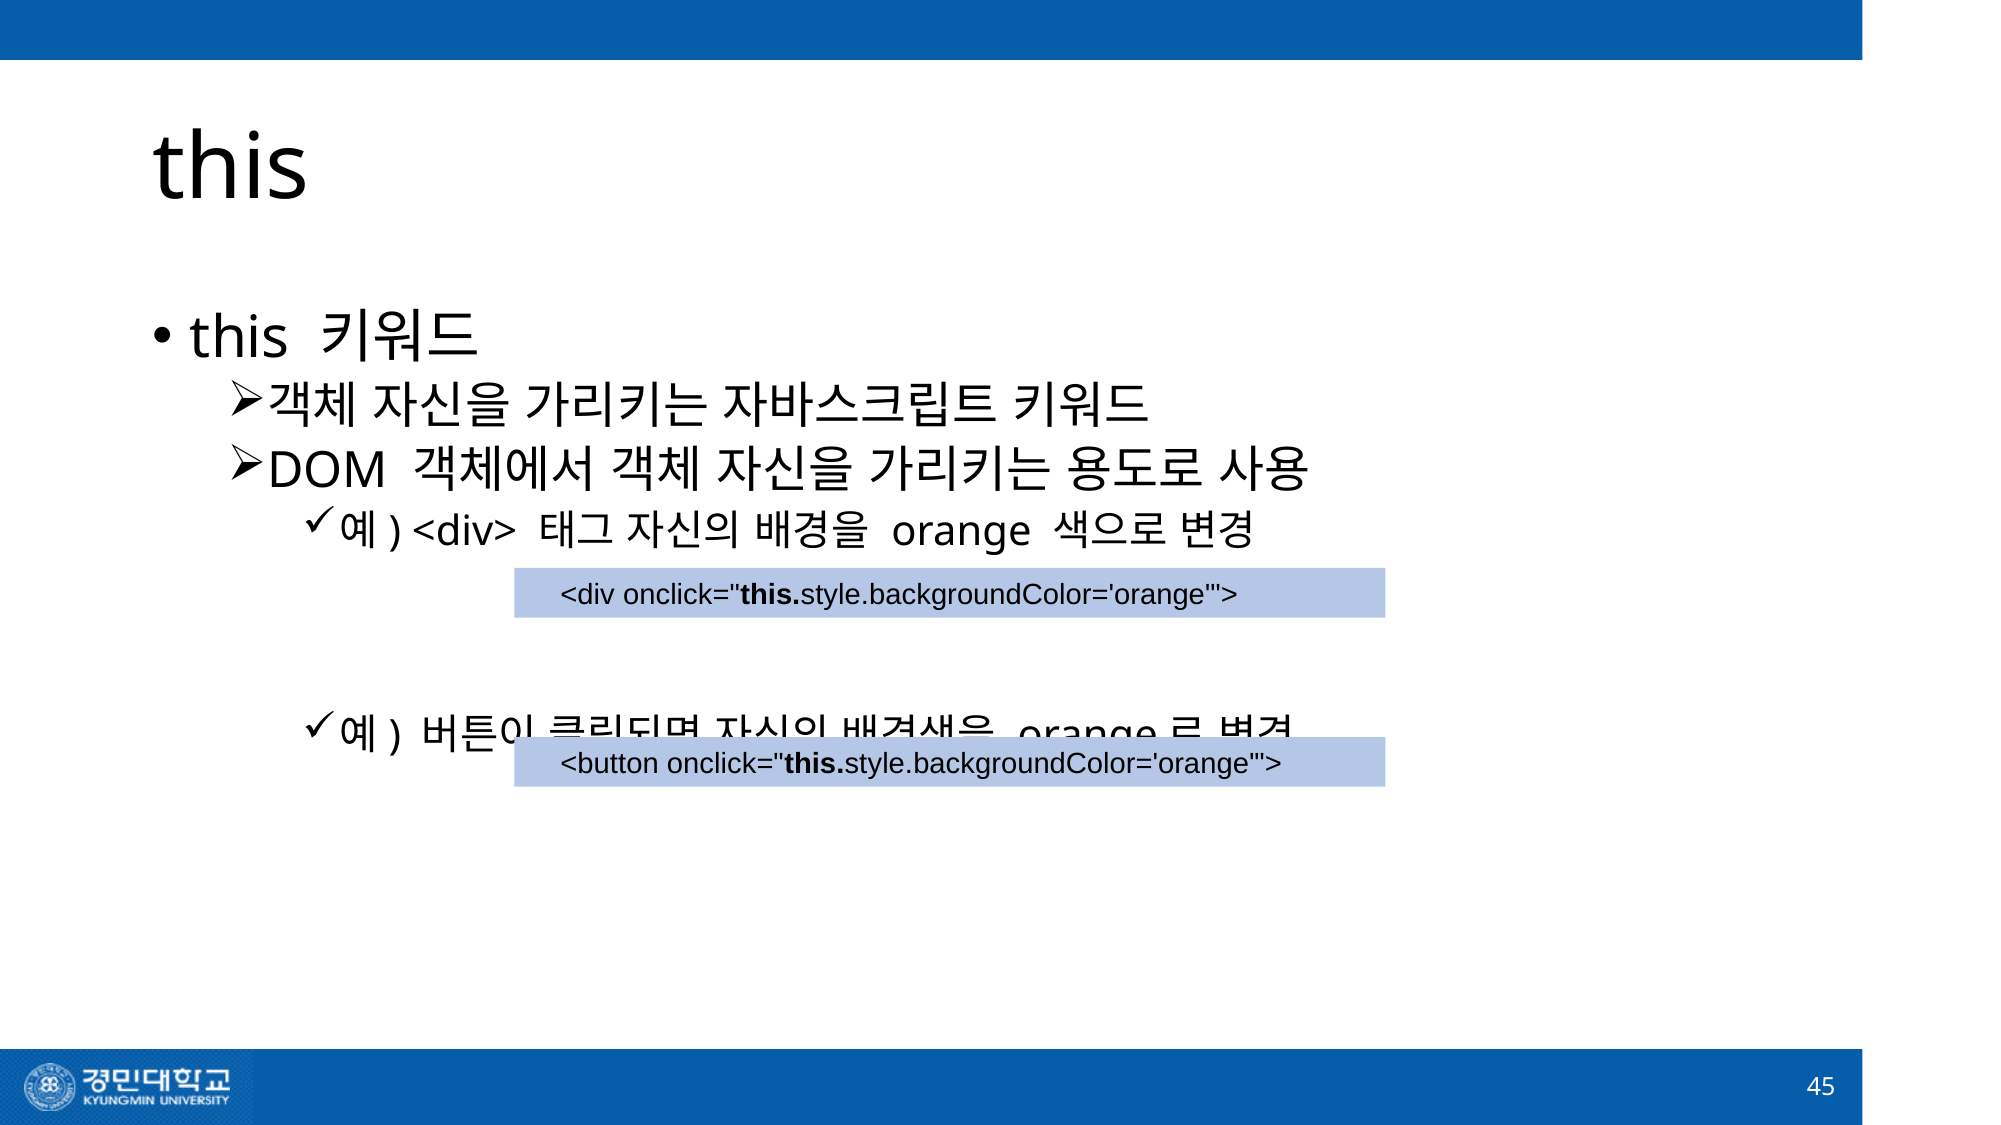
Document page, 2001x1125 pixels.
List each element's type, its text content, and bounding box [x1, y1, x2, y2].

title this [137, 59, 1863, 278]
list this 키워드 객체 자신을 가리키는 자바스크립트 키워드 DOM 객체에서 객체 자신을 가리키는 용도로 사용 예) <div> 태그 자신의 배경을 orange 색으로 변경 예) 버튼이 클릭되면 자신의 배경색을 orange로 변경 [137, 299, 1863, 1014]
picture [0, 1049, 253, 1125]
slide_number 45 [1758, 1057, 1851, 1117]
text_box <div onclick="this.style.backgroundColor='orange'"> [514, 567, 1386, 618]
text_box <button onclick="this.style.backgroundColor='orange'"> [514, 737, 1386, 787]
